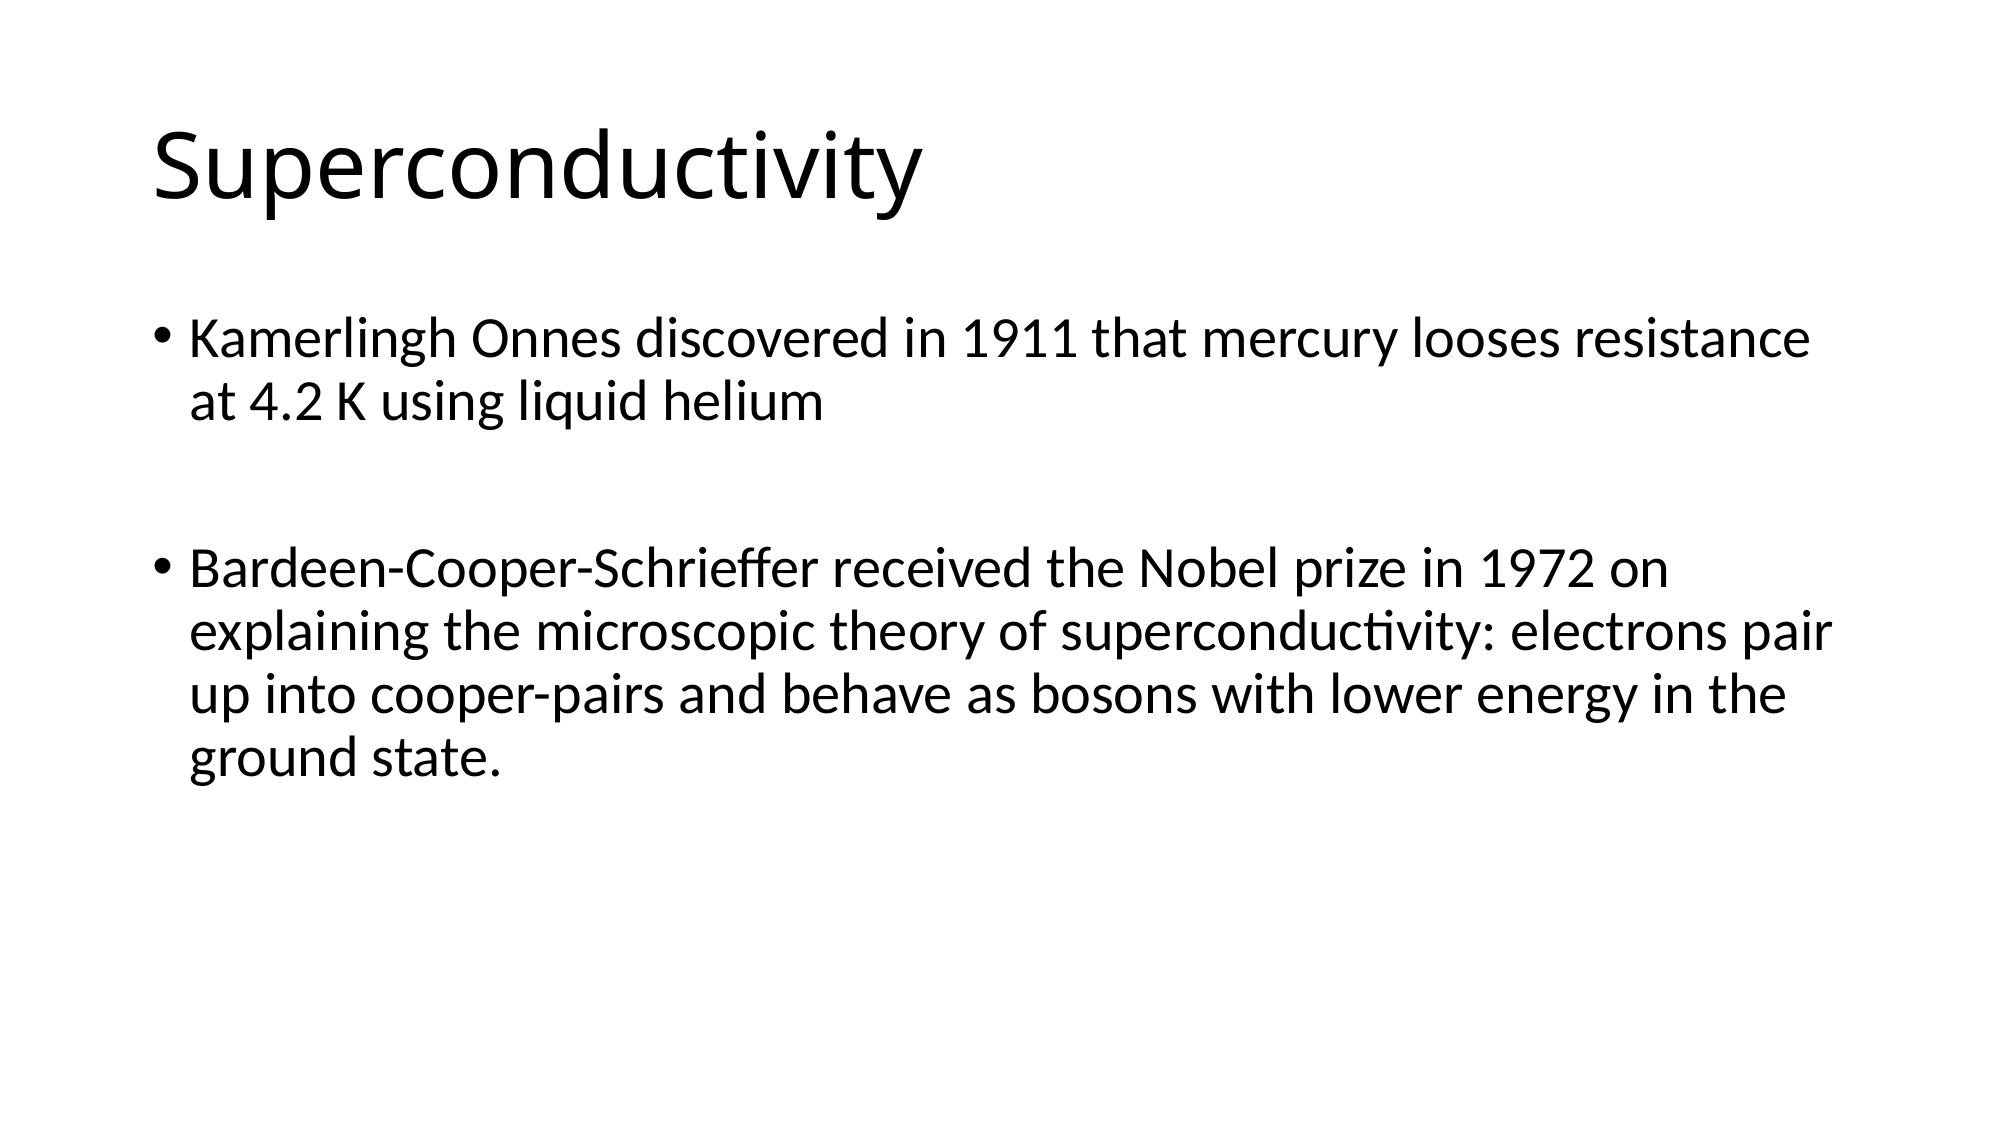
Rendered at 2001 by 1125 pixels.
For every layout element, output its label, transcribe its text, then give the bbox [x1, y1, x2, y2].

title Superconductivity [137, 59, 1863, 278]
list Kamerlingh Onnes discovered in 1911 that mercury looses resistance at 4.2 K using liquid helium Bardeen-Cooper-Schrieffer received the Nobel prize in 1972 on explaining the microscopic theory of superconductivity: electrons pair up into cooper-pairs and behave as bosons with lower energy in the ground state. [137, 299, 1863, 1014]
